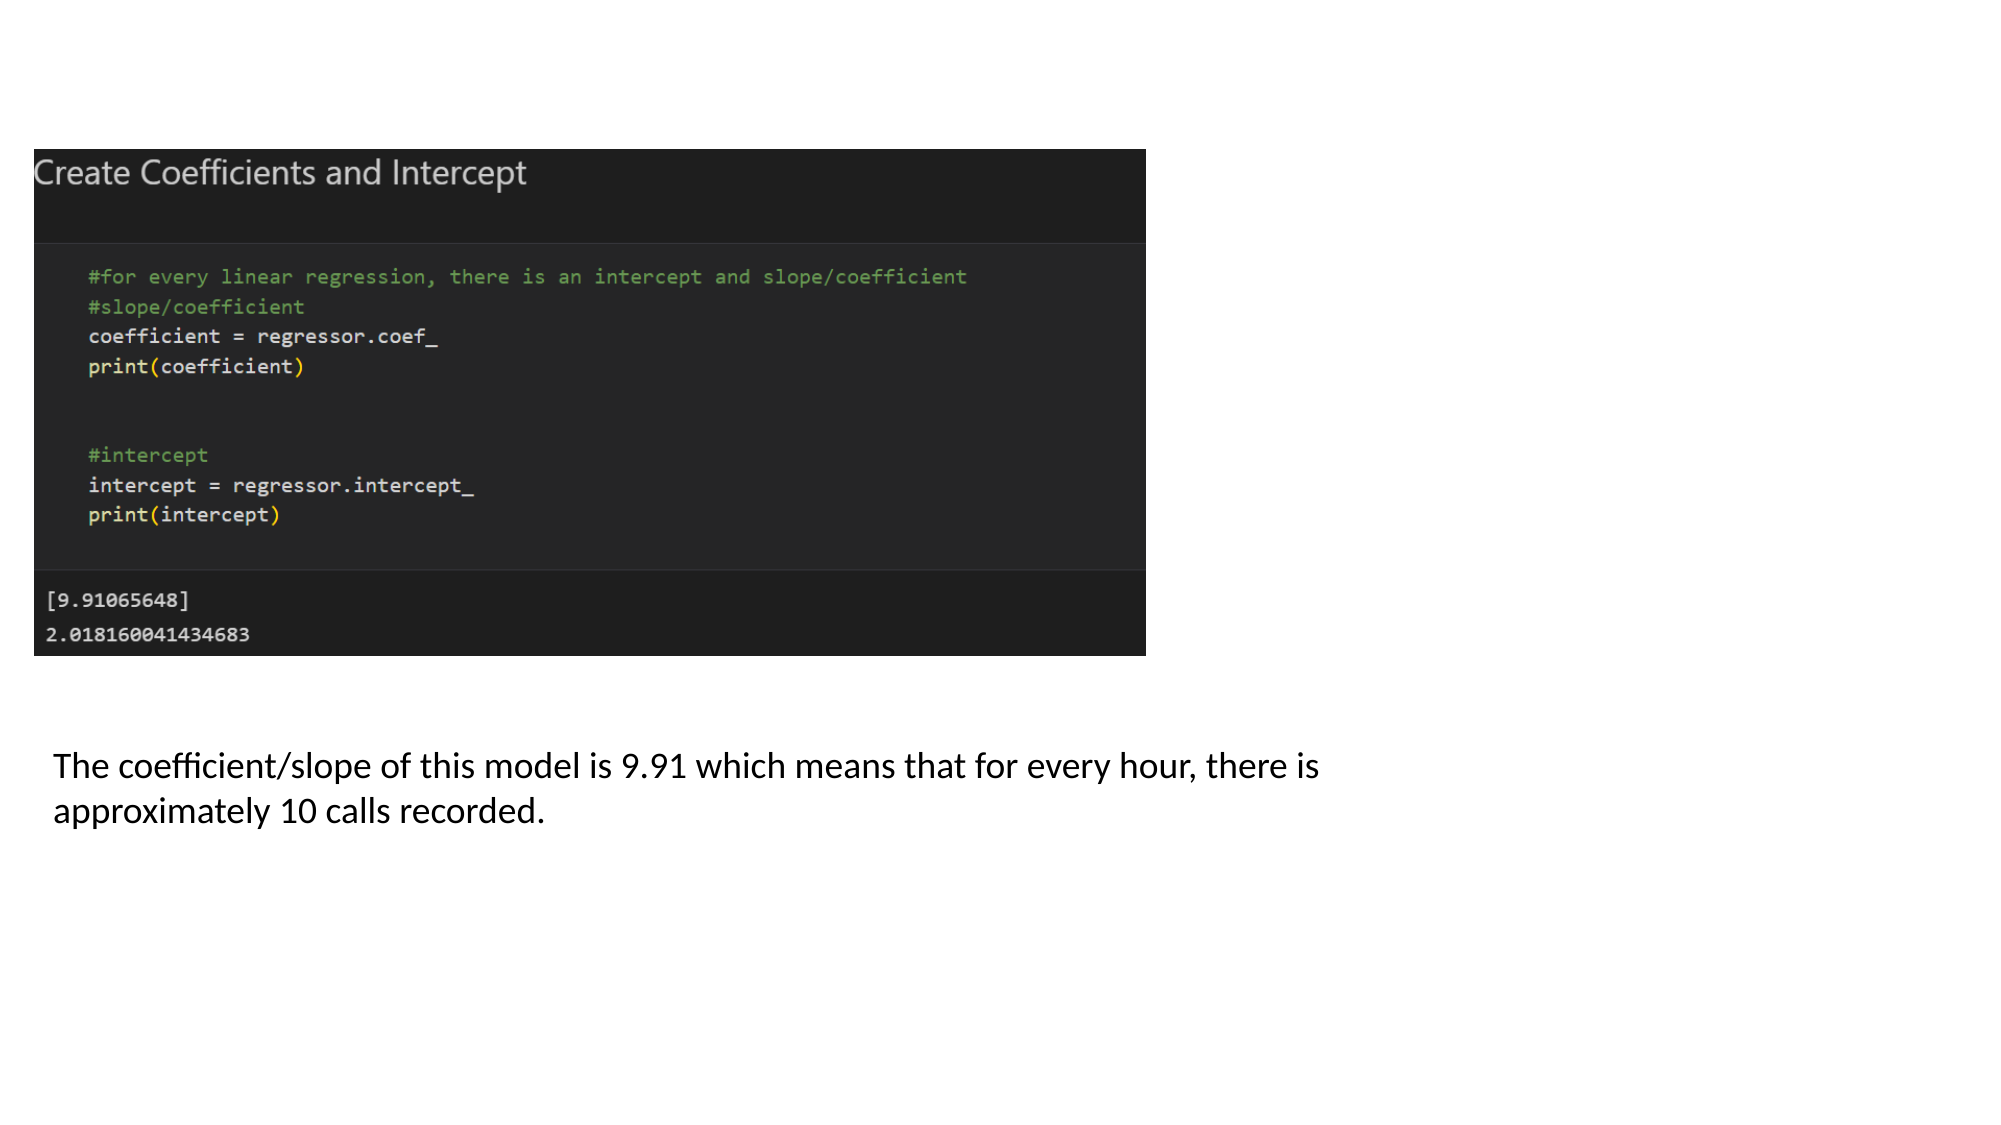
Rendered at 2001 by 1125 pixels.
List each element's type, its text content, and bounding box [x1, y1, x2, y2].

picture [34, 149, 1146, 656]
text_box The coefficient/slope of this model is 9.91 which means that for every hour, there is approximately 10 calls recorded. [38, 733, 1549, 838]
